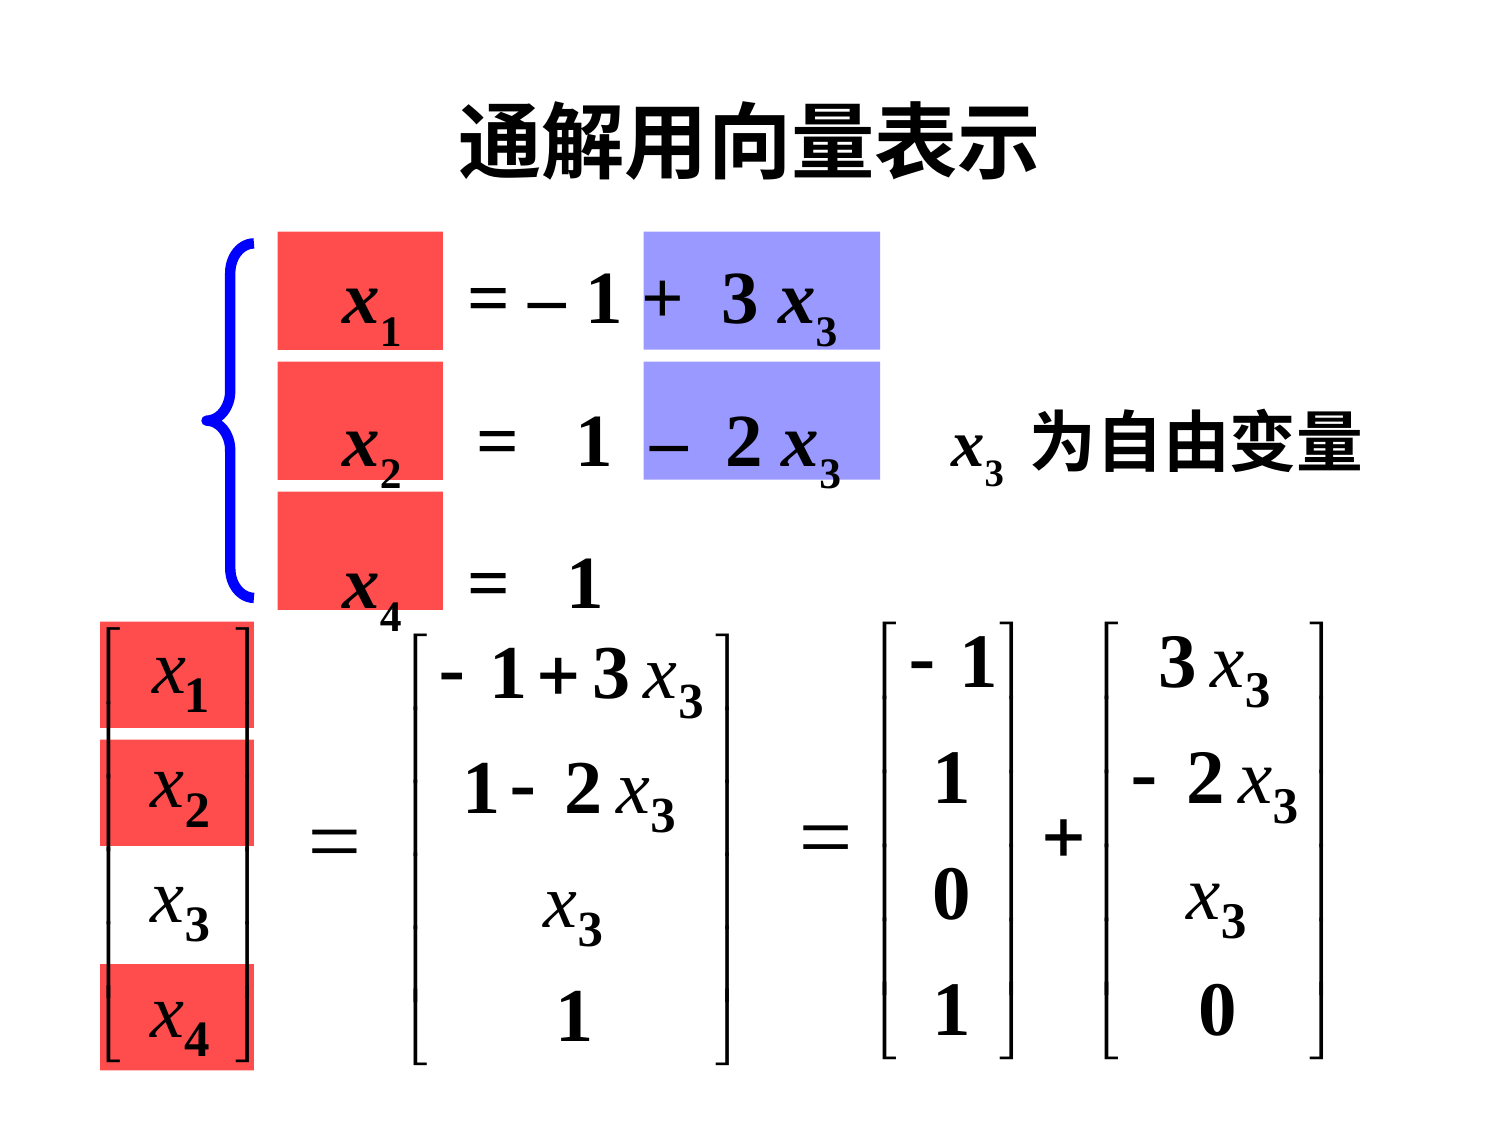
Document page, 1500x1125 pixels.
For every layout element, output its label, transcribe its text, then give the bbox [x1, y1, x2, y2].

list x1 = – 1 + 3 x3 x2 = 1 – 2 x3 x3 为自由变量 x4 = 1 [64, 220, 1415, 1047]
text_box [88, 609, 363, 1082]
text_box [761, 609, 1353, 1073]
title 通解用向量表示 [75, 45, 1425, 233]
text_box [395, 621, 758, 1079]
